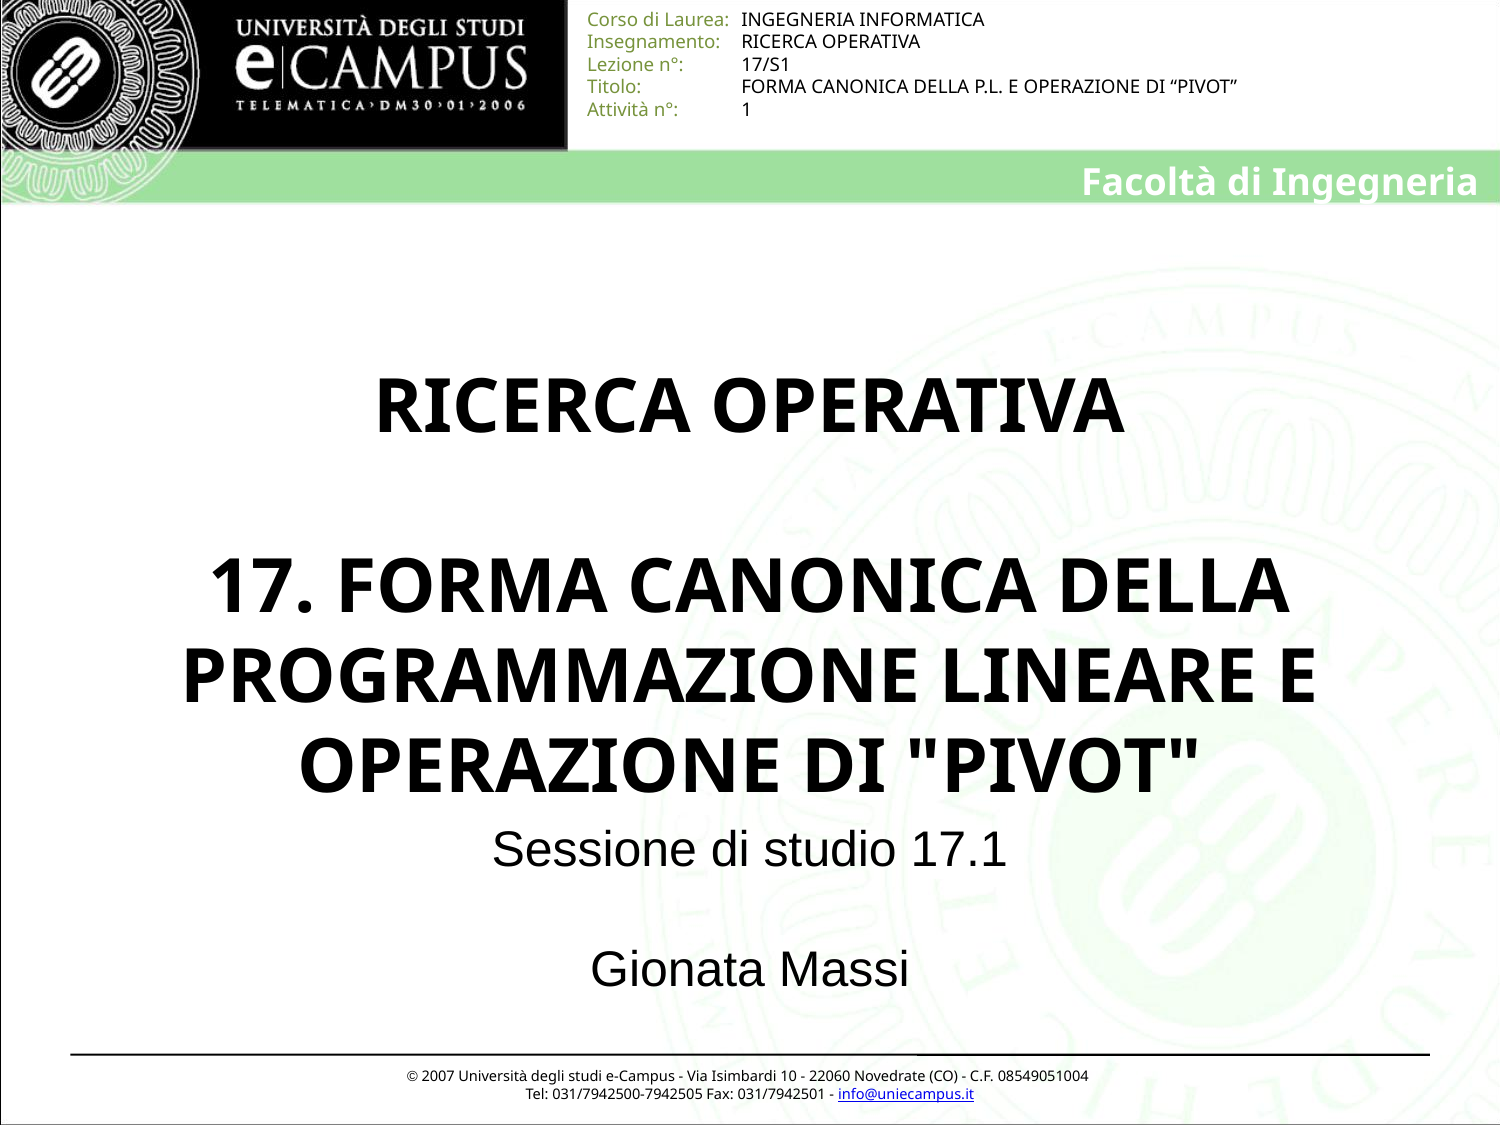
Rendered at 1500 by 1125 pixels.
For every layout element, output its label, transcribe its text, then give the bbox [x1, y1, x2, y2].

text_box Sessione di studio 17.1 Gionata Massi [476, 808, 1023, 1004]
picture [0, 0, 1500, 1125]
title RICERCA OPERATIVA 17. FORMA CANONICA DELLA PROGRAMMAZIONE LINEARE E OPERAZIONE DI "PIVOT" [112, 349, 1388, 774]
